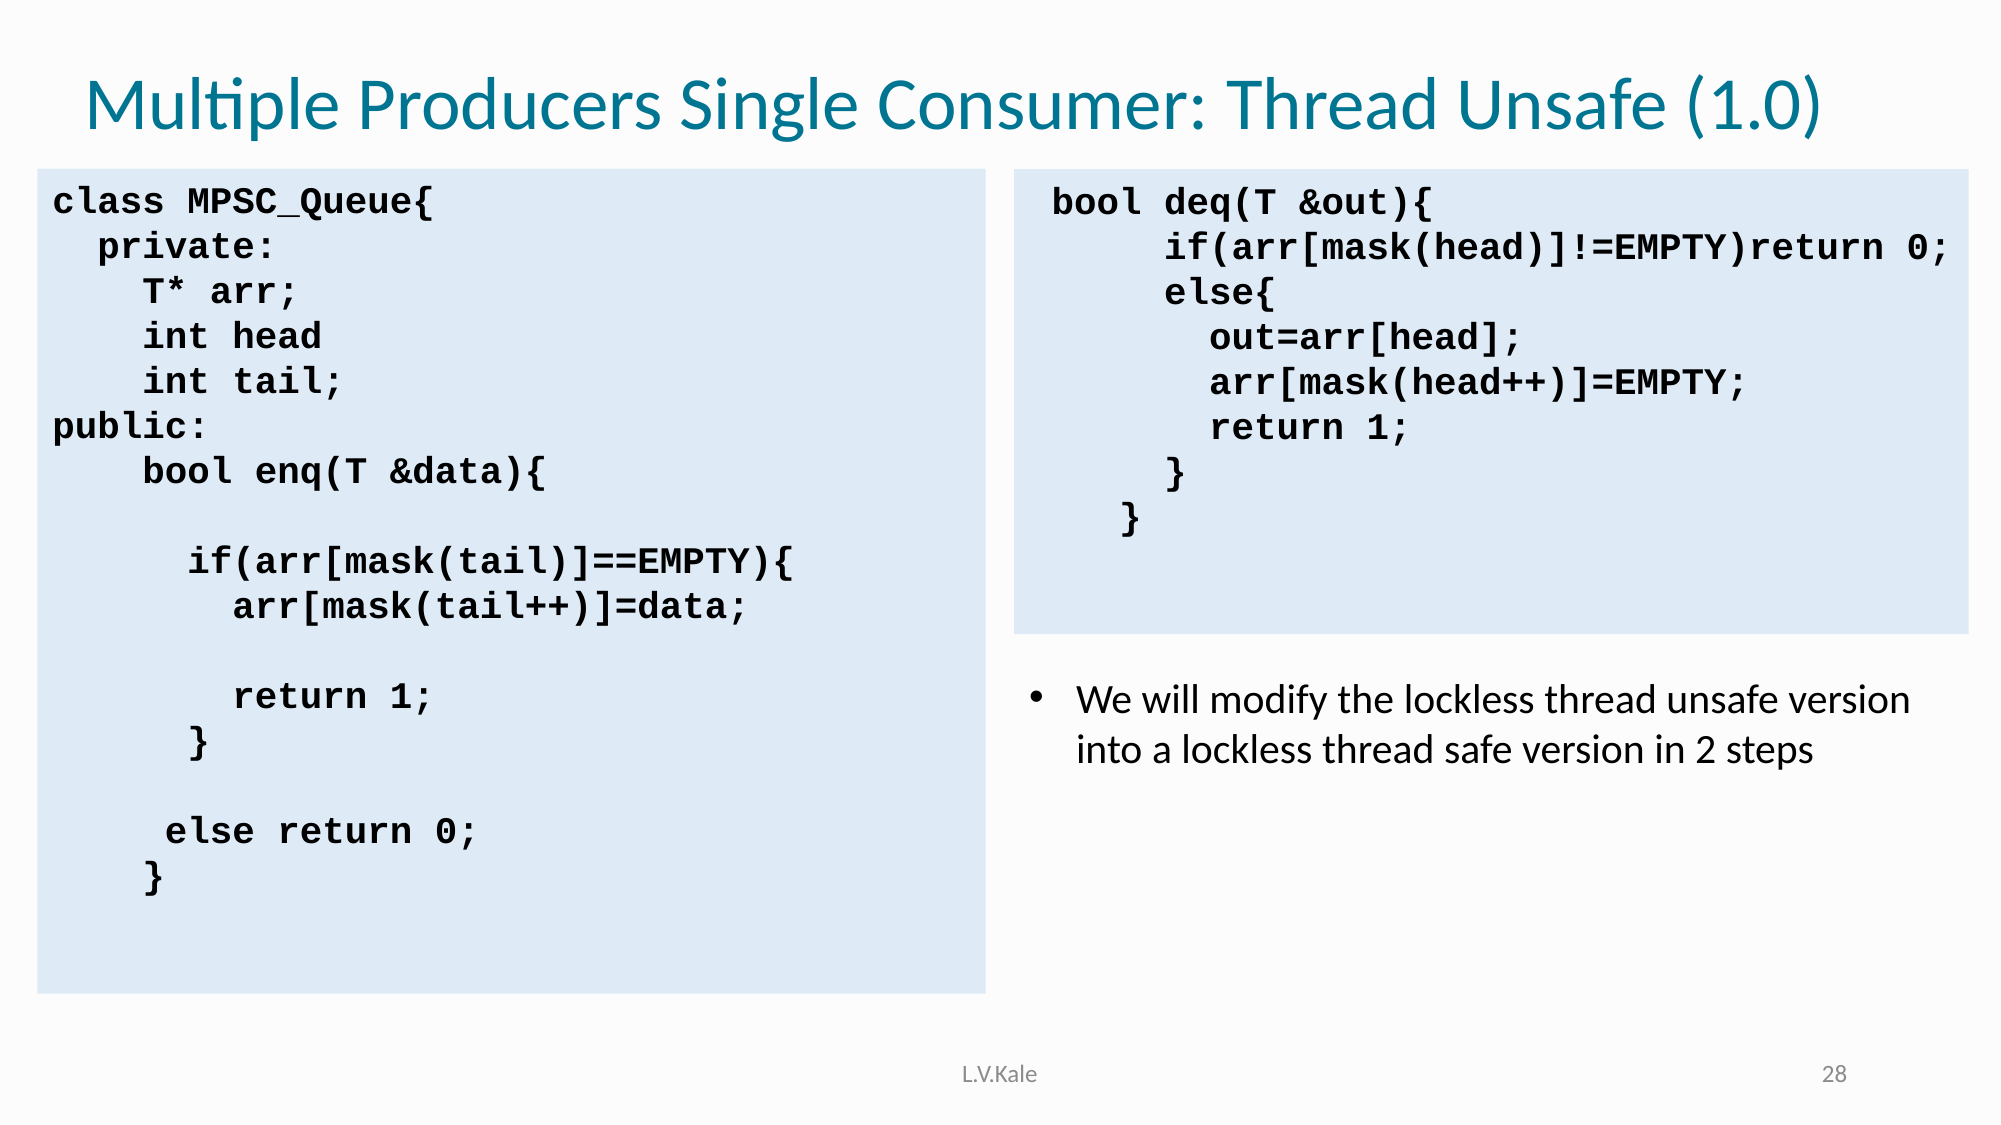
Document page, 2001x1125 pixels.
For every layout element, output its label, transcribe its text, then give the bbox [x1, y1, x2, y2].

text_box bool deq(T &out){ if(arr[mask(head)]!=EMPTY)return 0; else{ out=arr[head]; arr[mask(head++)]=EMPTY; return 1; } } [1014, 169, 1969, 635]
text_box class MPSC_Queue{ private: T* arr; int head int tail; public: bool enq(T &data){ if(arr[mask(tail)]==EMPTY){ arr[mask(tail++)]=data; return 1; } else return 0; } [37, 168, 986, 994]
title Multiple Producers Single Consumer: Thread Unsafe (1.0) [69, 41, 1941, 170]
text_box We will modify the lockless thread unsafe version into a lockless thread safe version in 2 steps [1014, 664, 1969, 779]
footer L.V.Kale [662, 1042, 1338, 1103]
slide_number 28 [1412, 1042, 1863, 1103]
